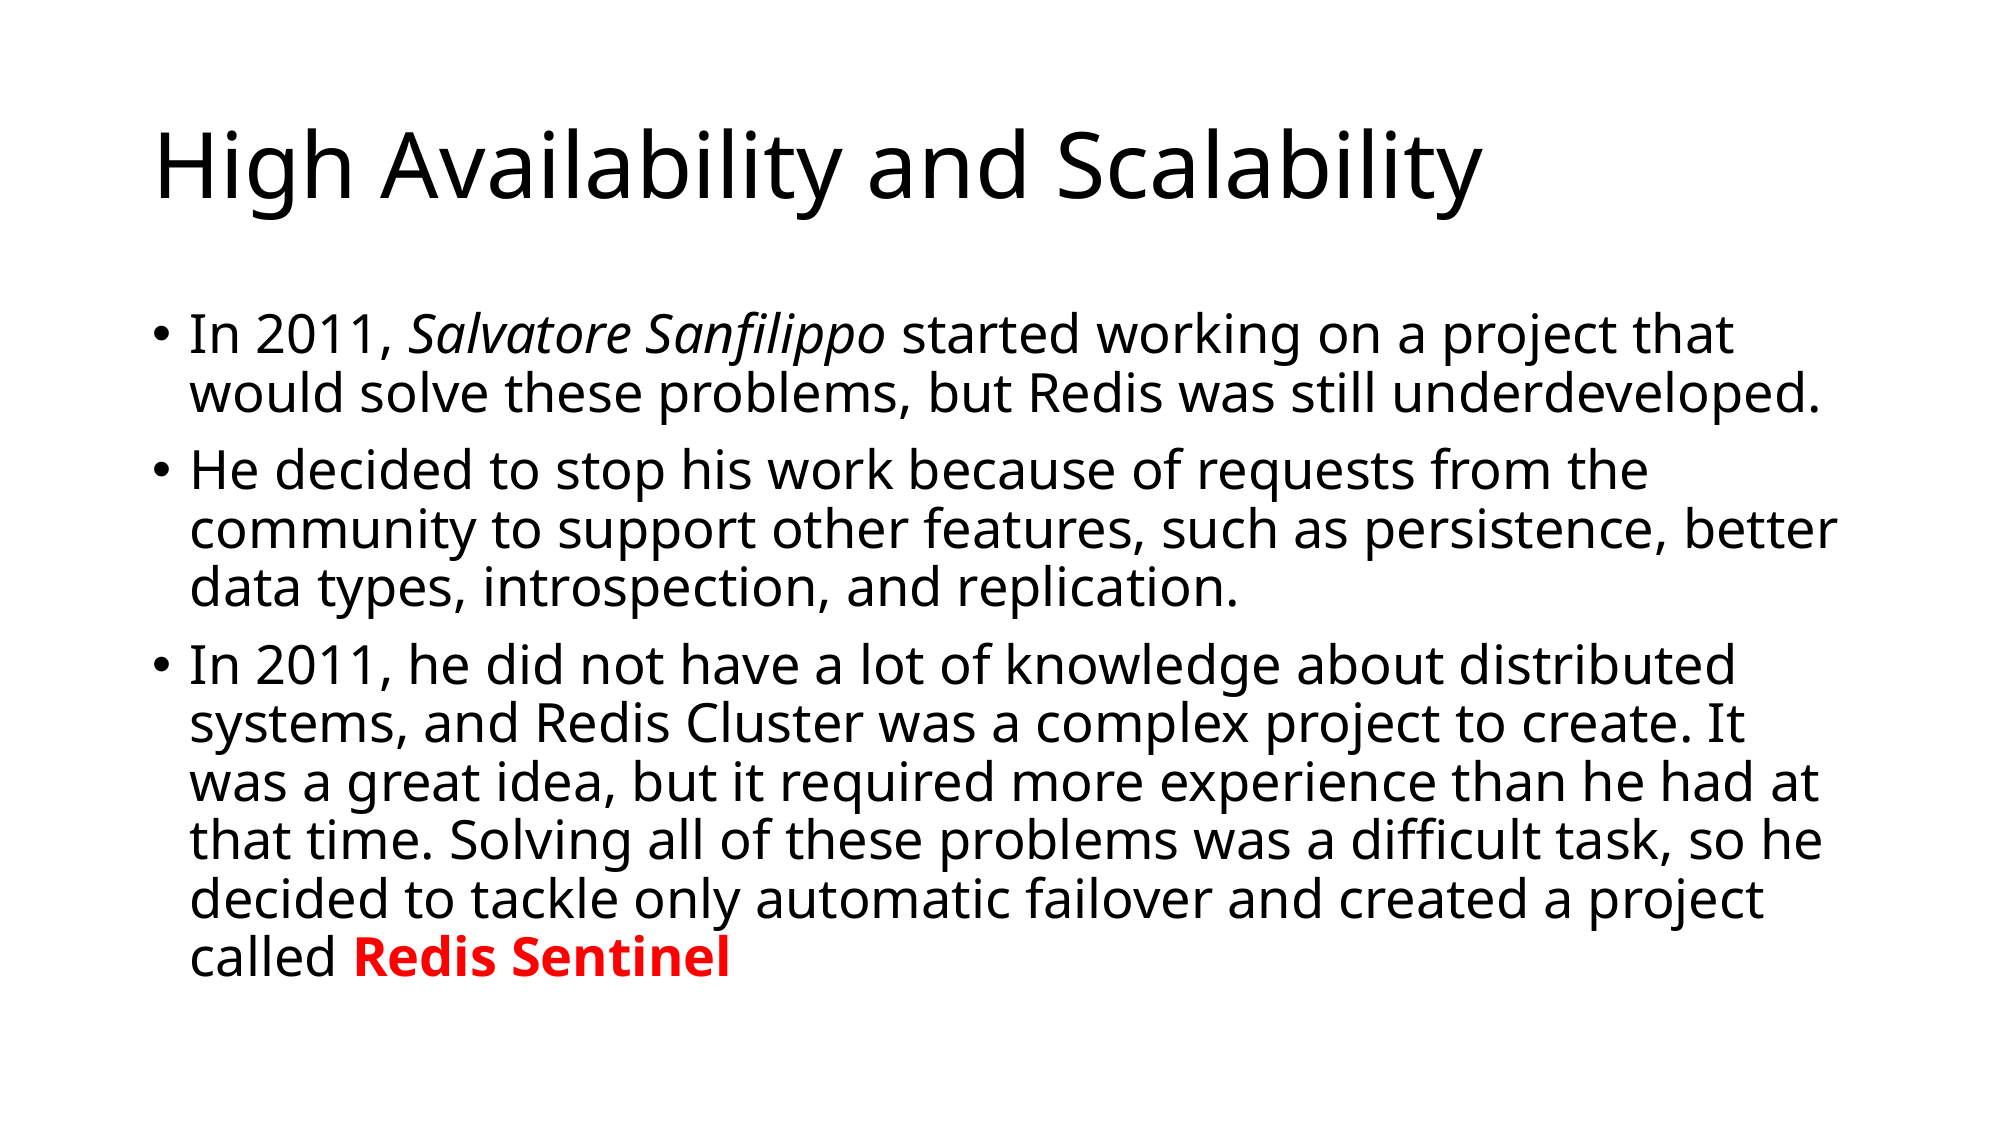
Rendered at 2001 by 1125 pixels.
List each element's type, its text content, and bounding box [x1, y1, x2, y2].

title High Availability and Scalability [137, 59, 1863, 278]
list In 2011, Salvatore Sanfilippo started working on a project that would solve these problems, but Redis was still underdeveloped. He decided to stop his work because of requests from the community to support other features, such as persistence, better data types, introspection, and replication. In 2011, he did not have a lot of knowledge about distributed systems, and Redis Cluster was a complex project to create. It was a great idea, but it required more experience than he had at that time. Solving all of these problems was a difficult task, so he decided to tackle only automatic failover and created a project called Redis Sentinel [137, 299, 1863, 1014]
